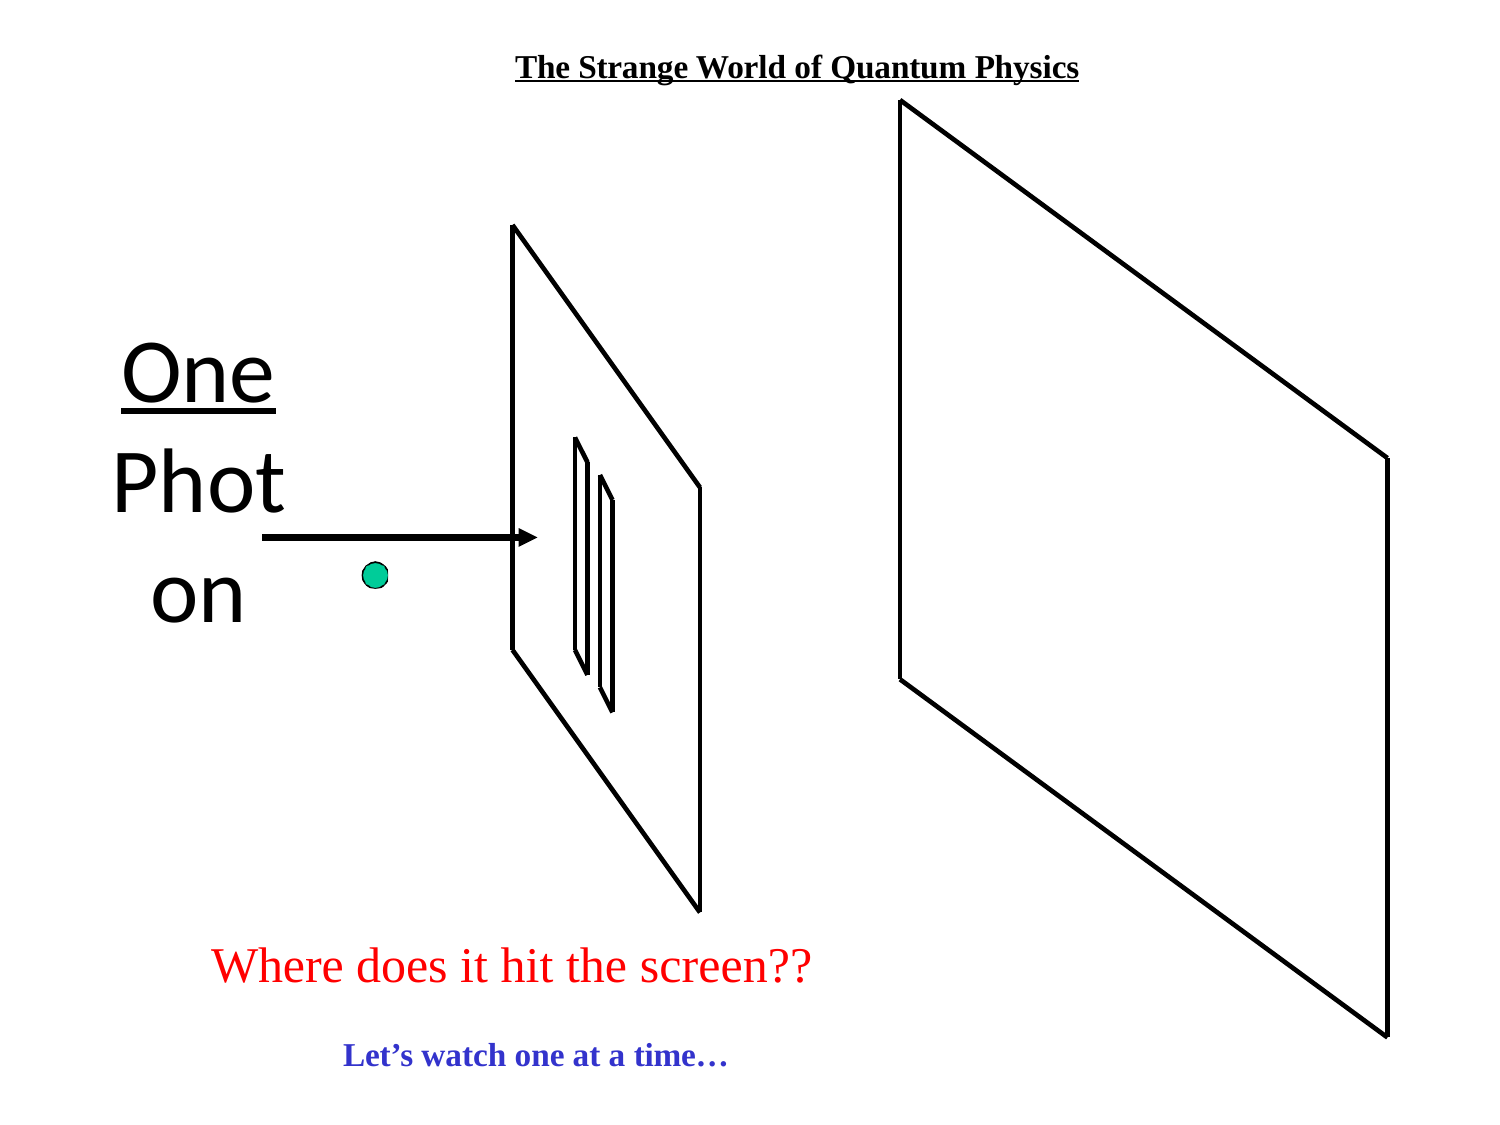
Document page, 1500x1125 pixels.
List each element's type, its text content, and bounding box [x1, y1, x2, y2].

text_box The Strange World of Quantum Physics [512, 42, 1087, 85]
text_box Where does it hit the screen?? Let’s watch one at a time… [209, 930, 816, 1073]
title One Photon [99, 308, 295, 641]
text_box [361, 561, 389, 589]
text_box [262, 527, 538, 548]
